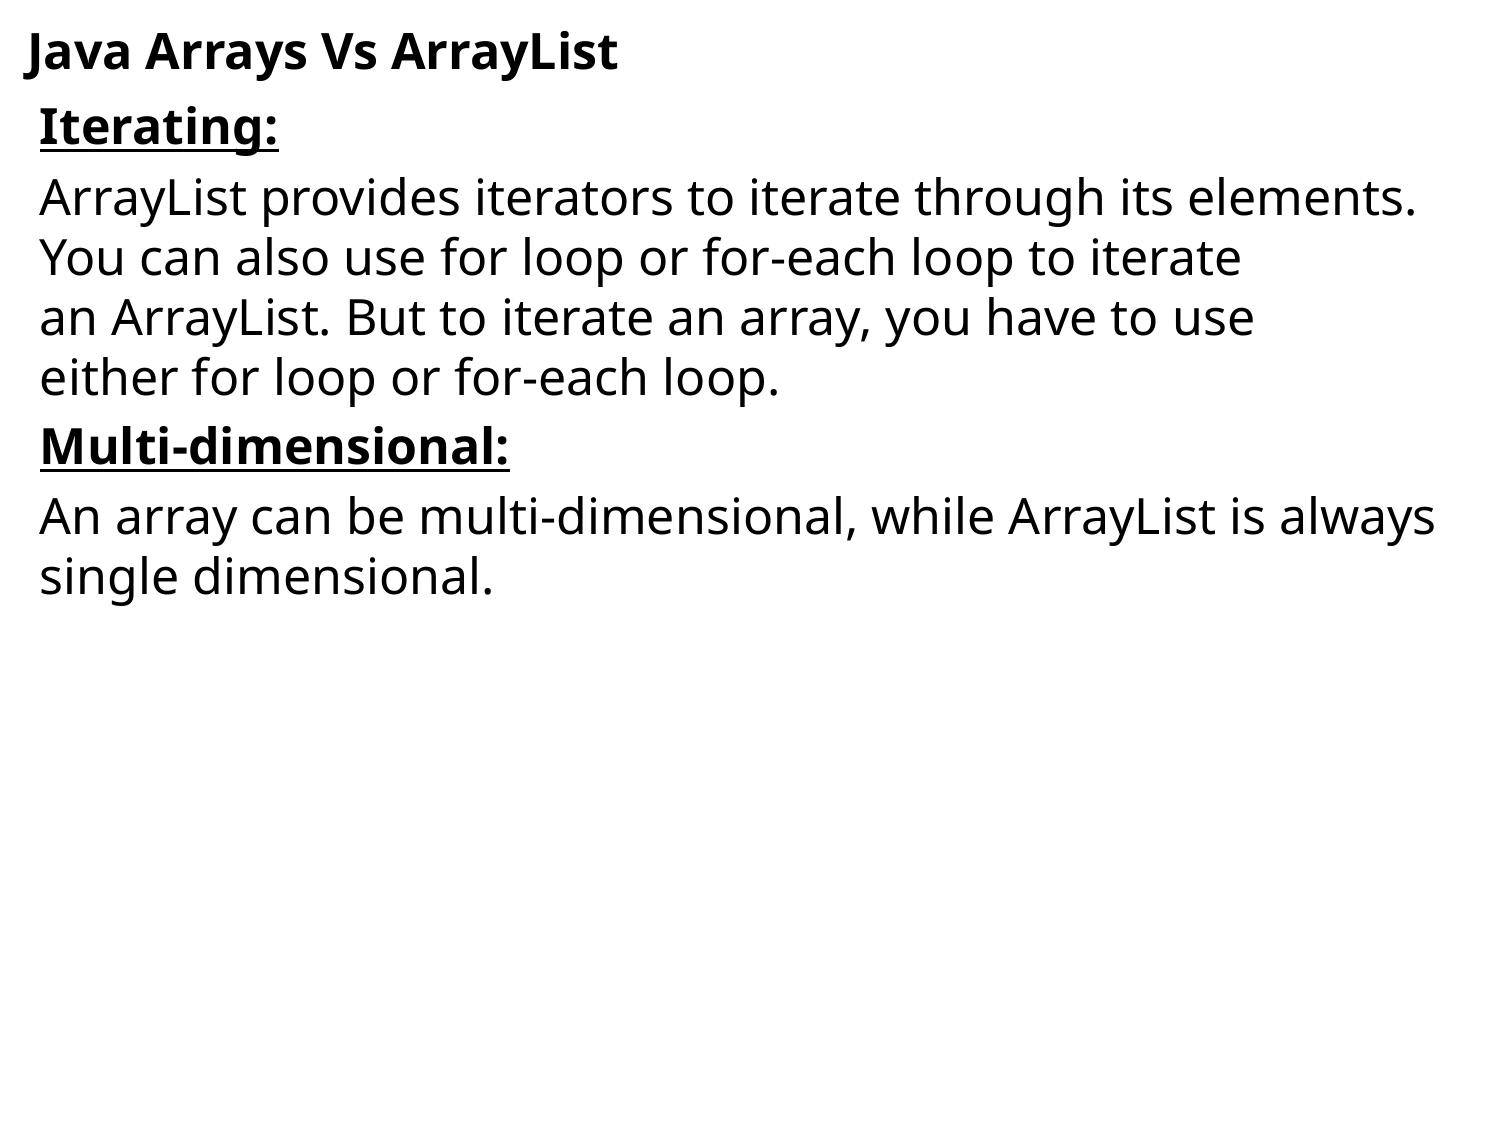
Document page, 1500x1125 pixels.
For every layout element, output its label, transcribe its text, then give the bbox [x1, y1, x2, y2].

title Java Arrays Vs ArrayList [12, 12, 1463, 88]
list Iterating: ArrayList provides iterators to iterate through its elements. You can also use for loop or for-each loop to iterate an ArrayList. But to iterate an array, you have to use either for loop or for-each loop. Multi-dimensional: An array can be multi-dimensional, while ArrayList is always single dimensional. [24, 87, 1488, 1113]
